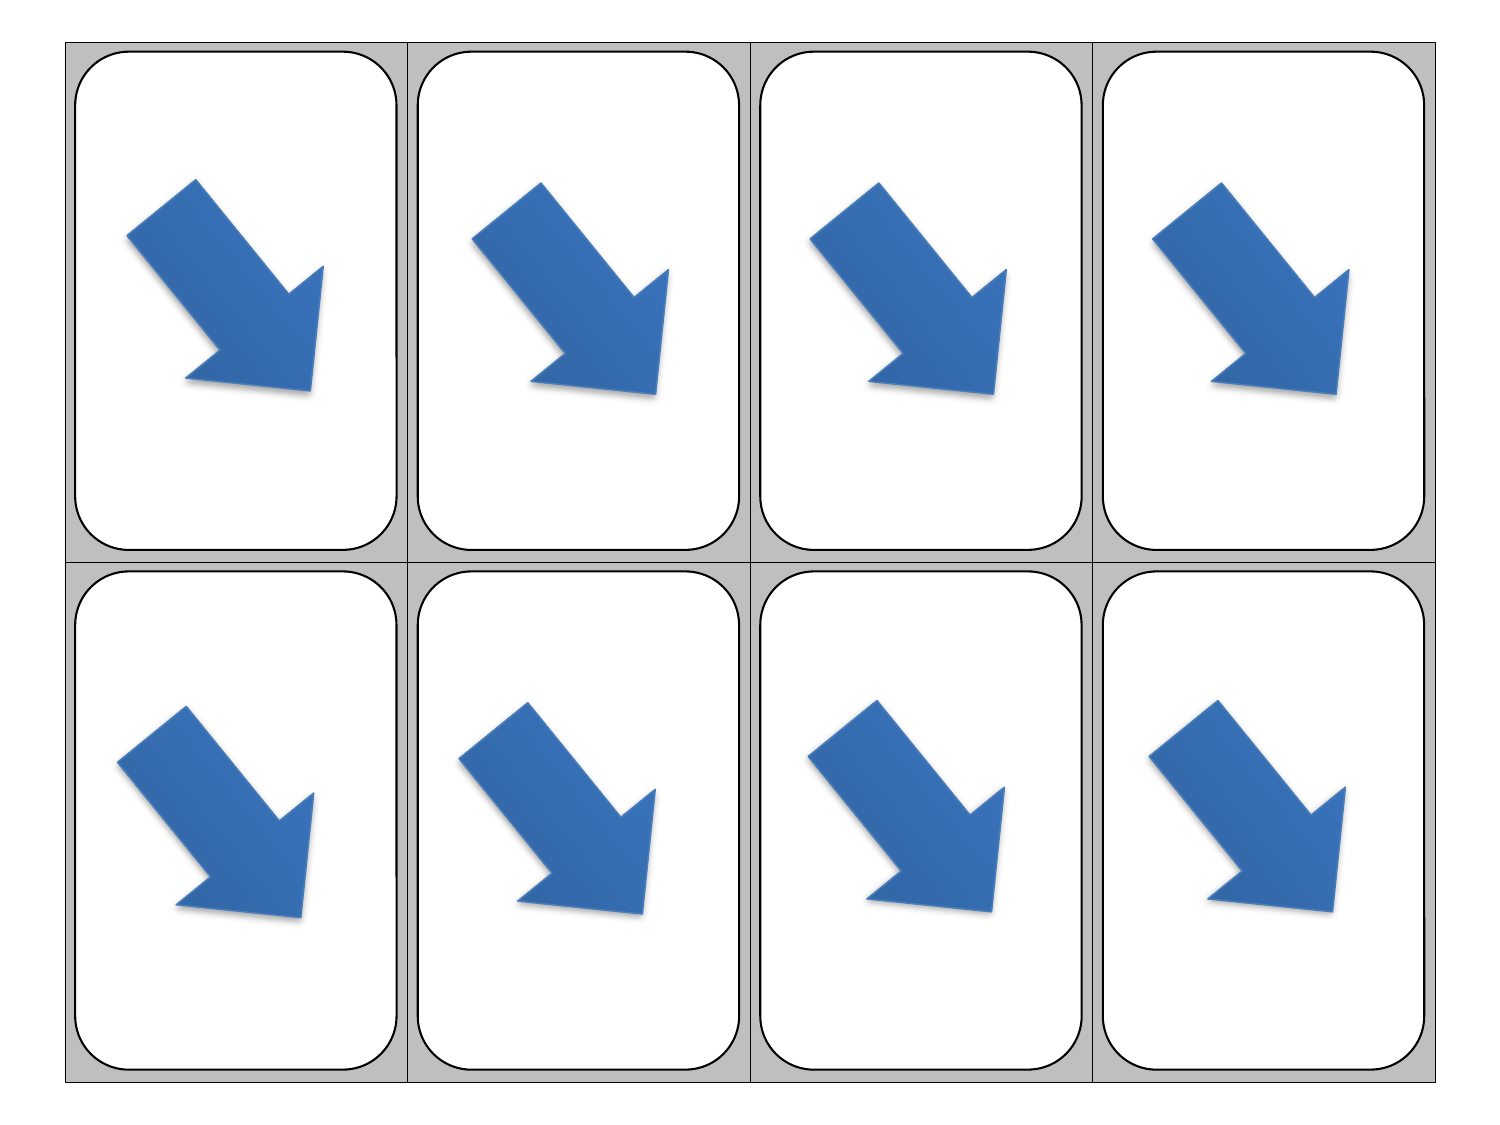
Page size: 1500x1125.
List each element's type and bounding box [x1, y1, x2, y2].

text_box [749, 562, 1090, 1083]
text_box [1092, 562, 1436, 1083]
text_box [64, 42, 406, 561]
text_box [749, 42, 1091, 560]
text_box [64, 562, 405, 1083]
text_box [407, 562, 747, 1083]
text_box [407, 42, 748, 560]
text_box [1092, 42, 1436, 561]
